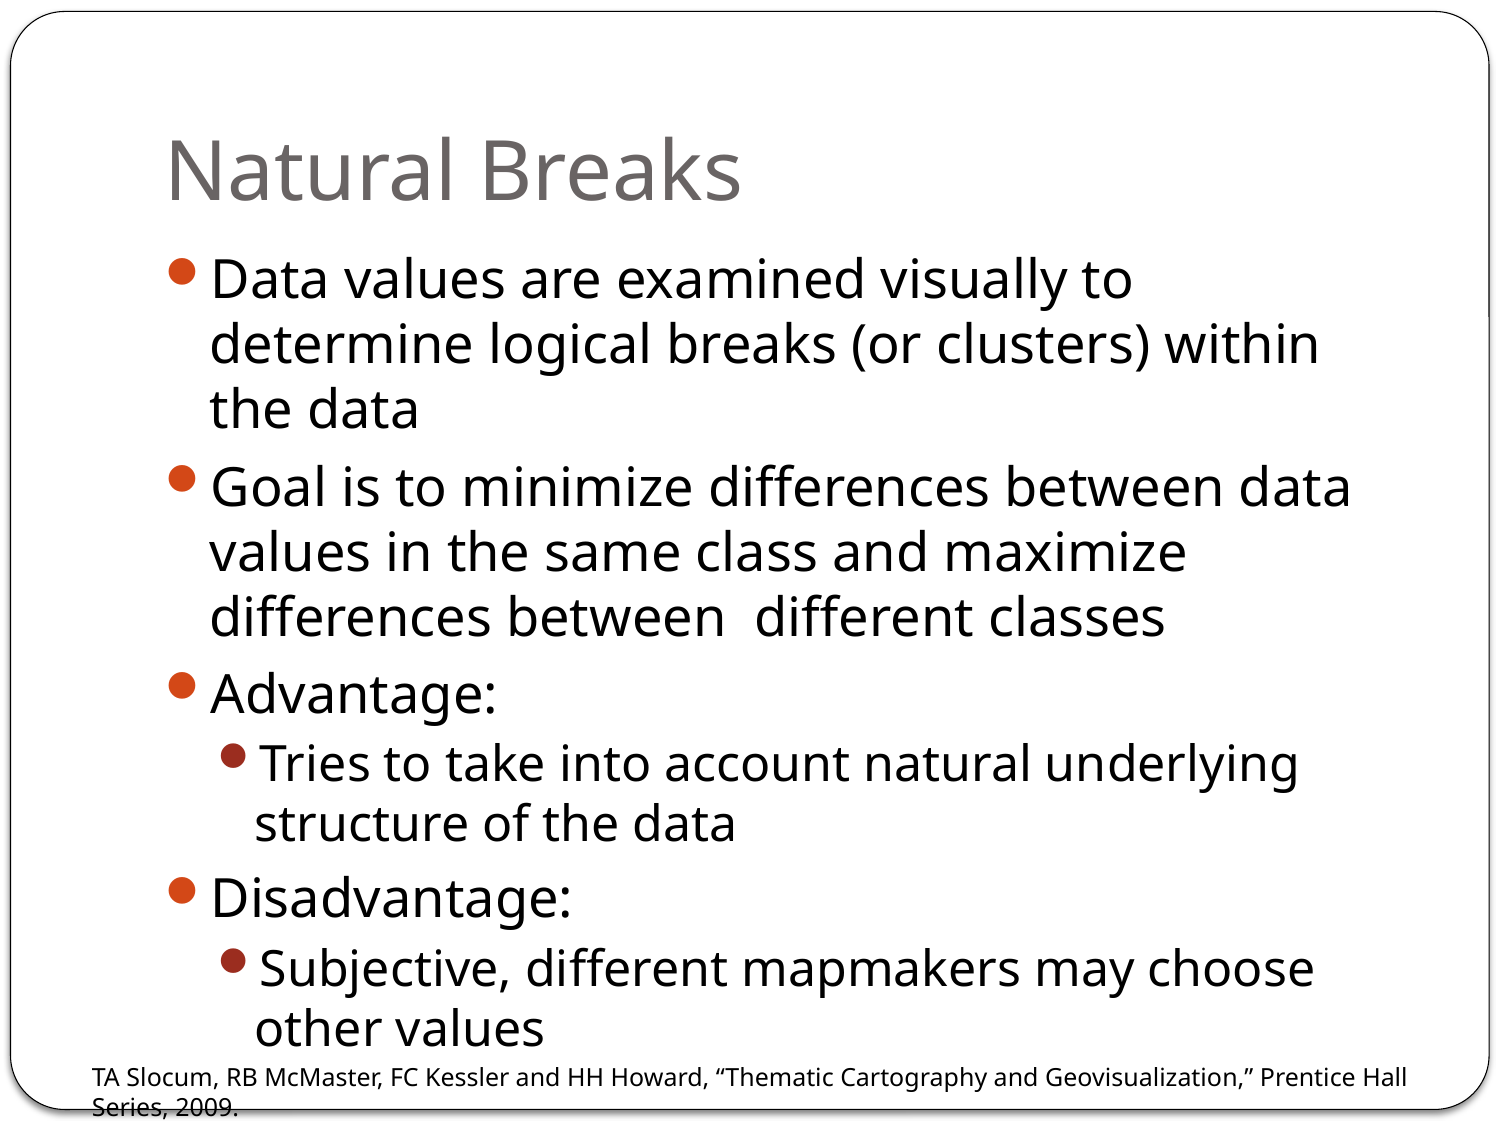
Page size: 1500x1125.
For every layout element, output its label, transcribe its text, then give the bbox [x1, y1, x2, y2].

list Data values are examined visually to determine logical breaks (or clusters) within the data Goal is to minimize differences between data values in the same class and maximize differences between different classes Advantage: Tries to take into account natural underlying structure of the data Disadvantage: Subjective, different mapmakers may choose other values [150, 237, 1425, 988]
title Natural Breaks [150, 45, 1425, 233]
text_box TA Slocum, RB McMaster, FC Kessler and HH Howard, “Thematic Cartography and Geovisualization,” Prentice Hall Series, 2009. [77, 1054, 1463, 1125]
